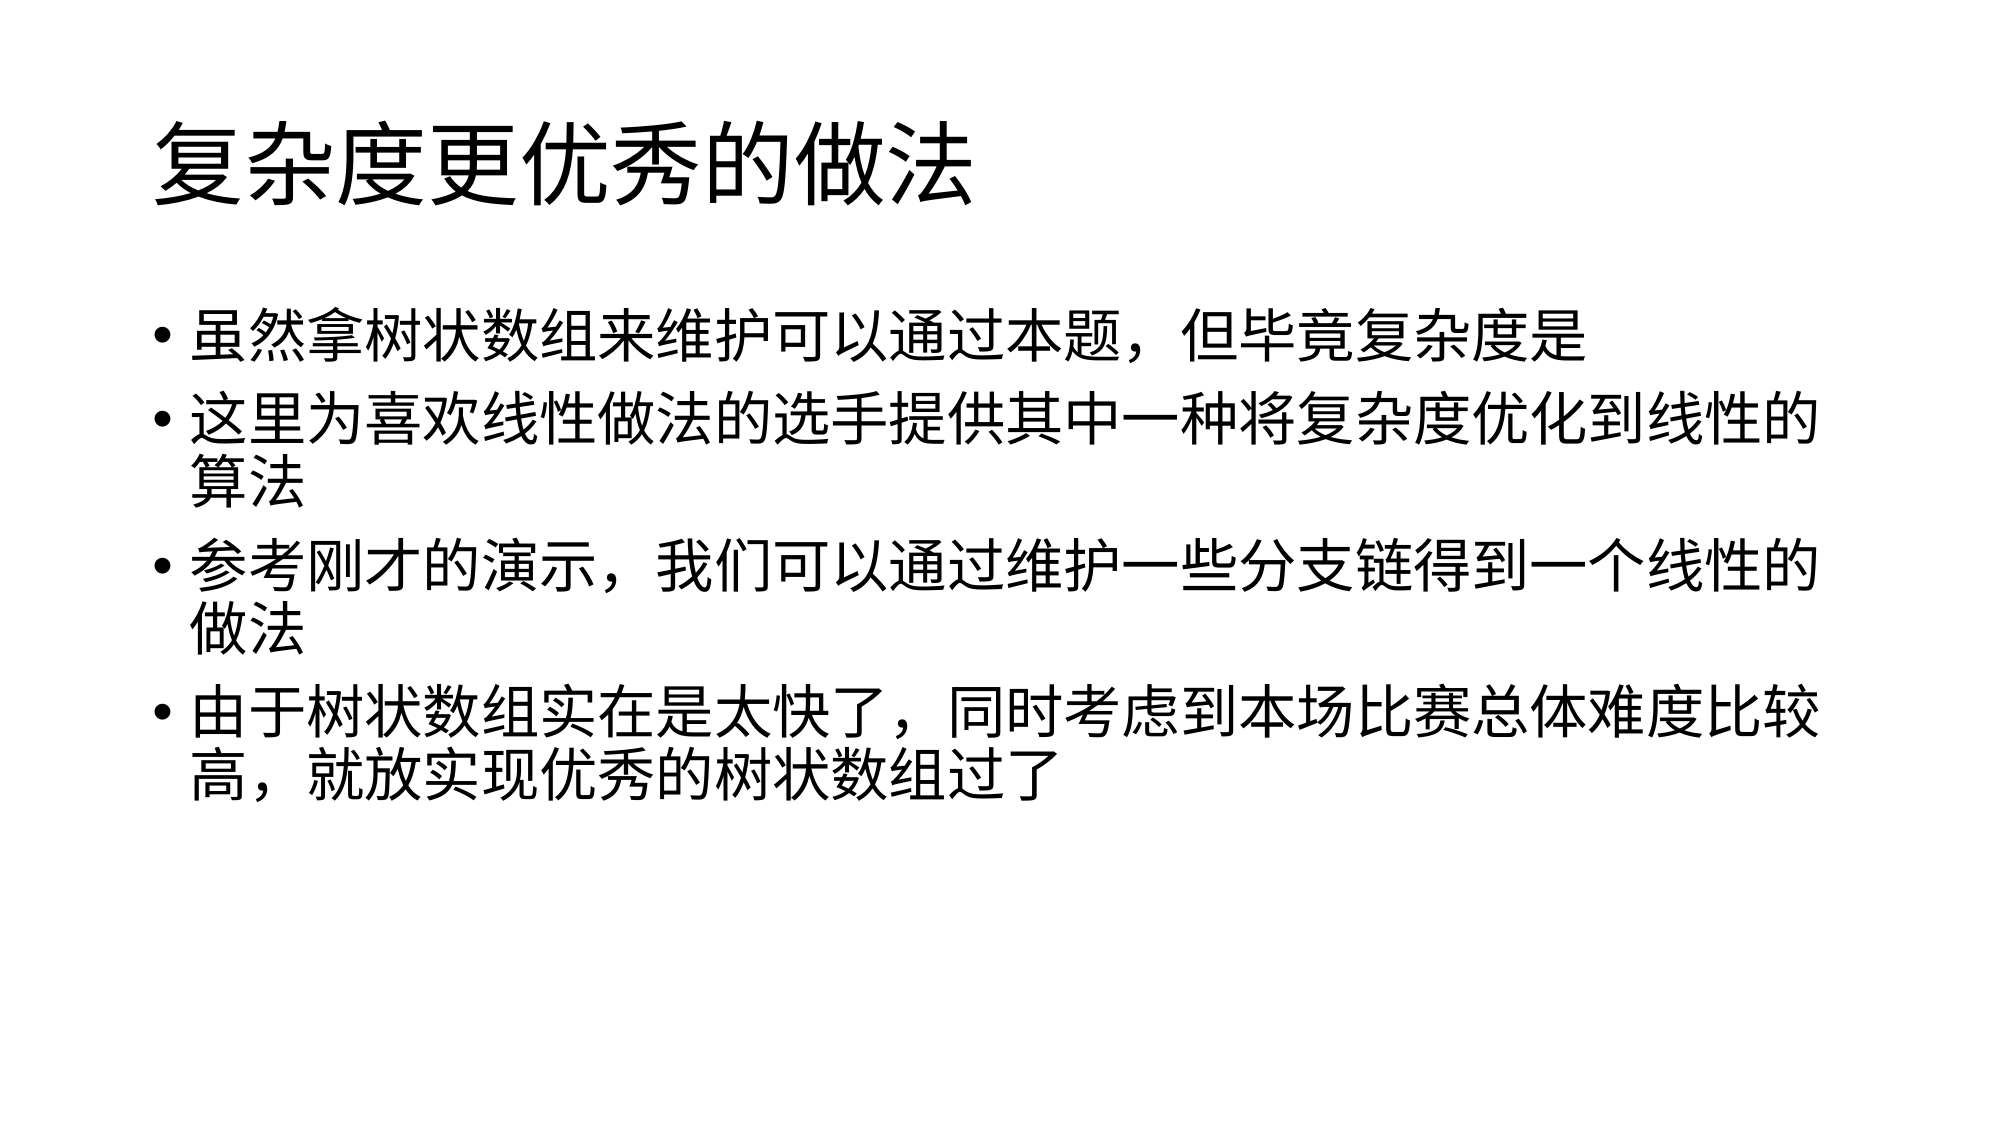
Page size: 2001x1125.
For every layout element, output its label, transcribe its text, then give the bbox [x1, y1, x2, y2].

title 复杂度更优秀的做法 [137, 59, 1863, 278]
